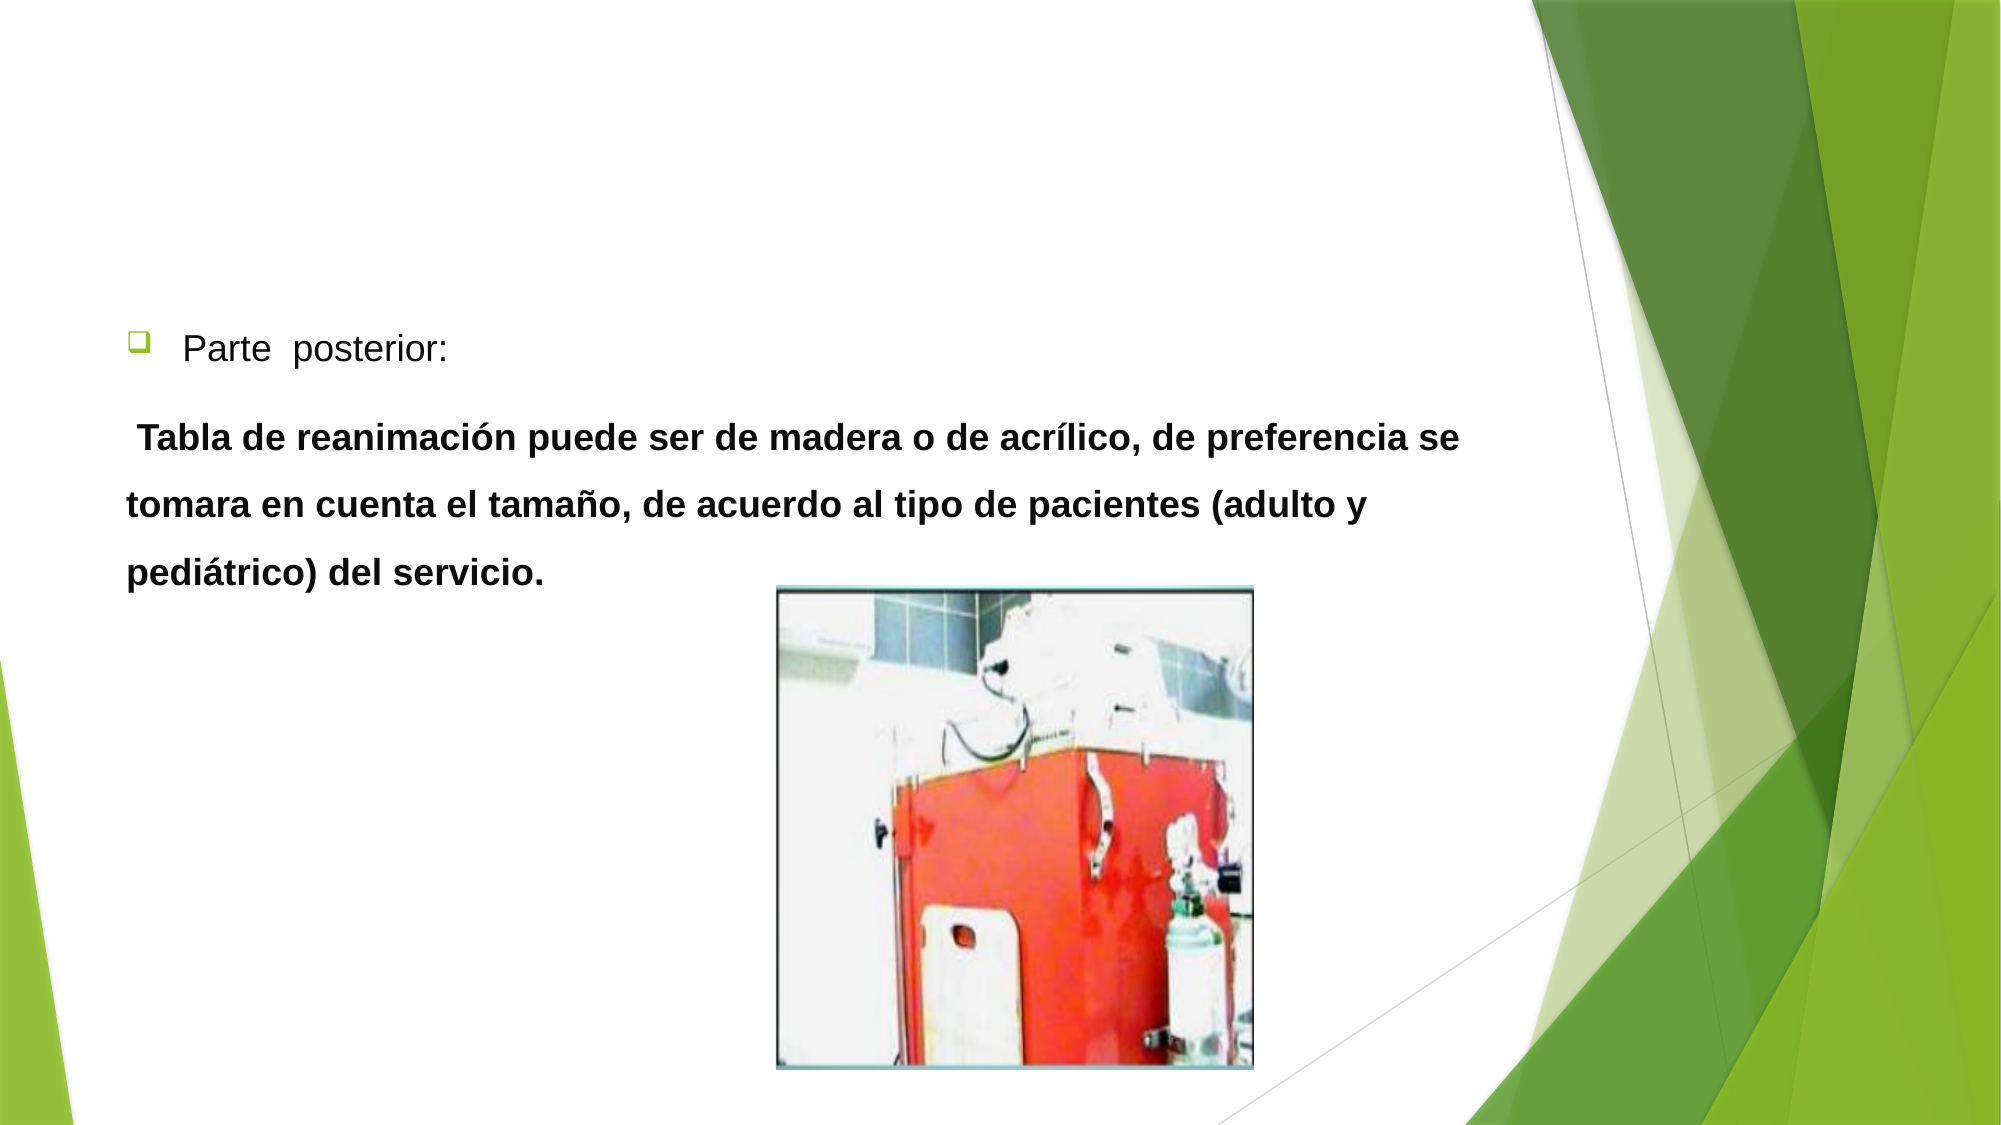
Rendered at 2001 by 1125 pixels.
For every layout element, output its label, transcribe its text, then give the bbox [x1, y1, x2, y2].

list Parte posterior: Tabla de reanimación puede ser de madera o de acrílico, de preferencia se tomara en cuenta el tamaño, de acuerdo al tipo de pacientes (adulto y pediátrico) del servicio. [111, 316, 1522, 991]
picture [775, 584, 1255, 1070]
